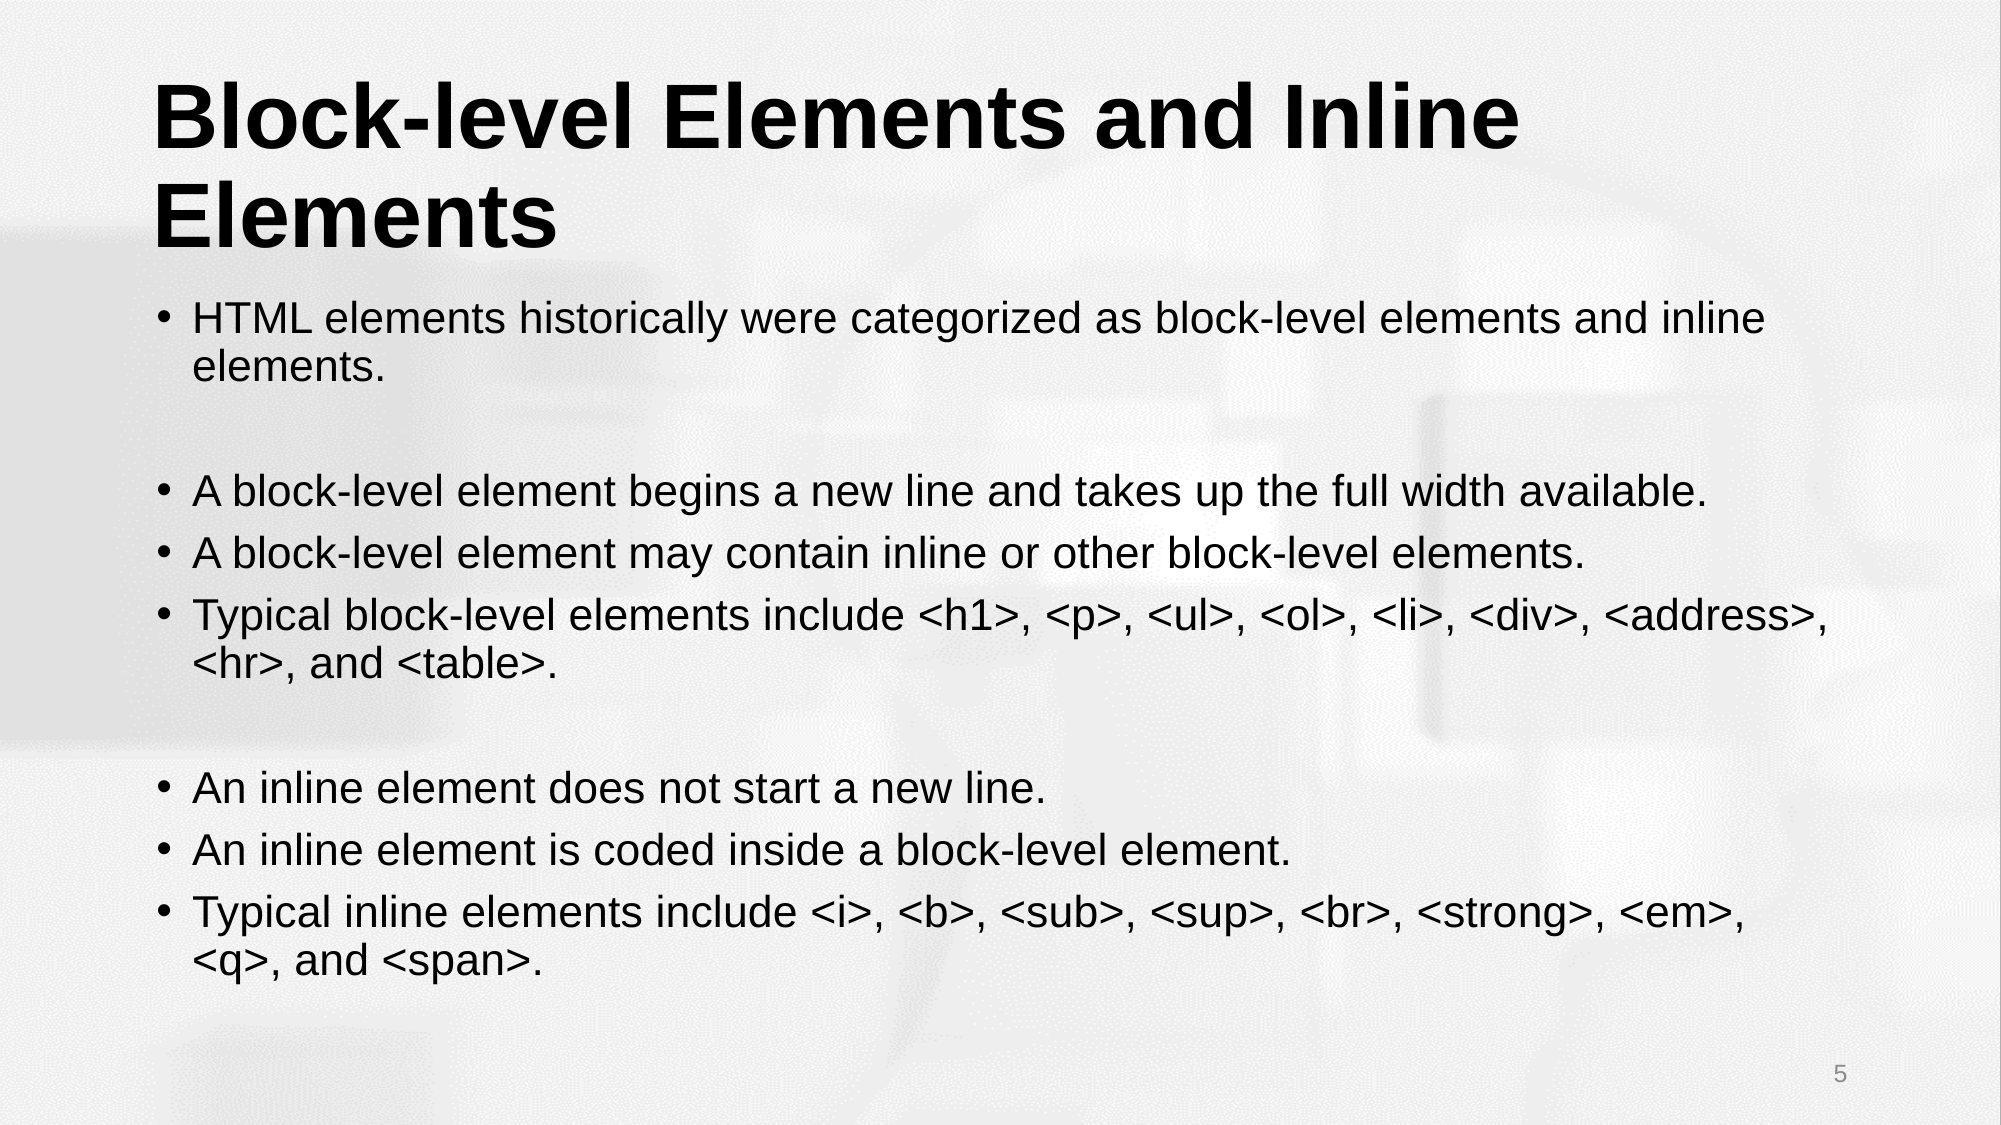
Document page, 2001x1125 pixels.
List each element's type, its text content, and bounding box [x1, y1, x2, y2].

list HTML elements historically were categorized as block-level elements and inline elements. A block-level element begins a new line and takes up the full width available. A block-level element may contain inline or other block-level elements. Typical block-level elements include <h1>, <p>, <ul>, <ol>, <li>, <div>, <address>, <hr>, and <table>. An inline element does not start a new line. An inline element is coded inside a block-level element. Typical inline elements include <i>, <b>, <sub>, <sup>, <br>, <strong>, <em>, <q>, and <span>. [141, 287, 1867, 1001]
title Block-level Elements and Inline Elements [137, 59, 1863, 278]
slide_number 5 [1412, 1042, 1863, 1103]
picture [0, 0, 2001, 1125]
